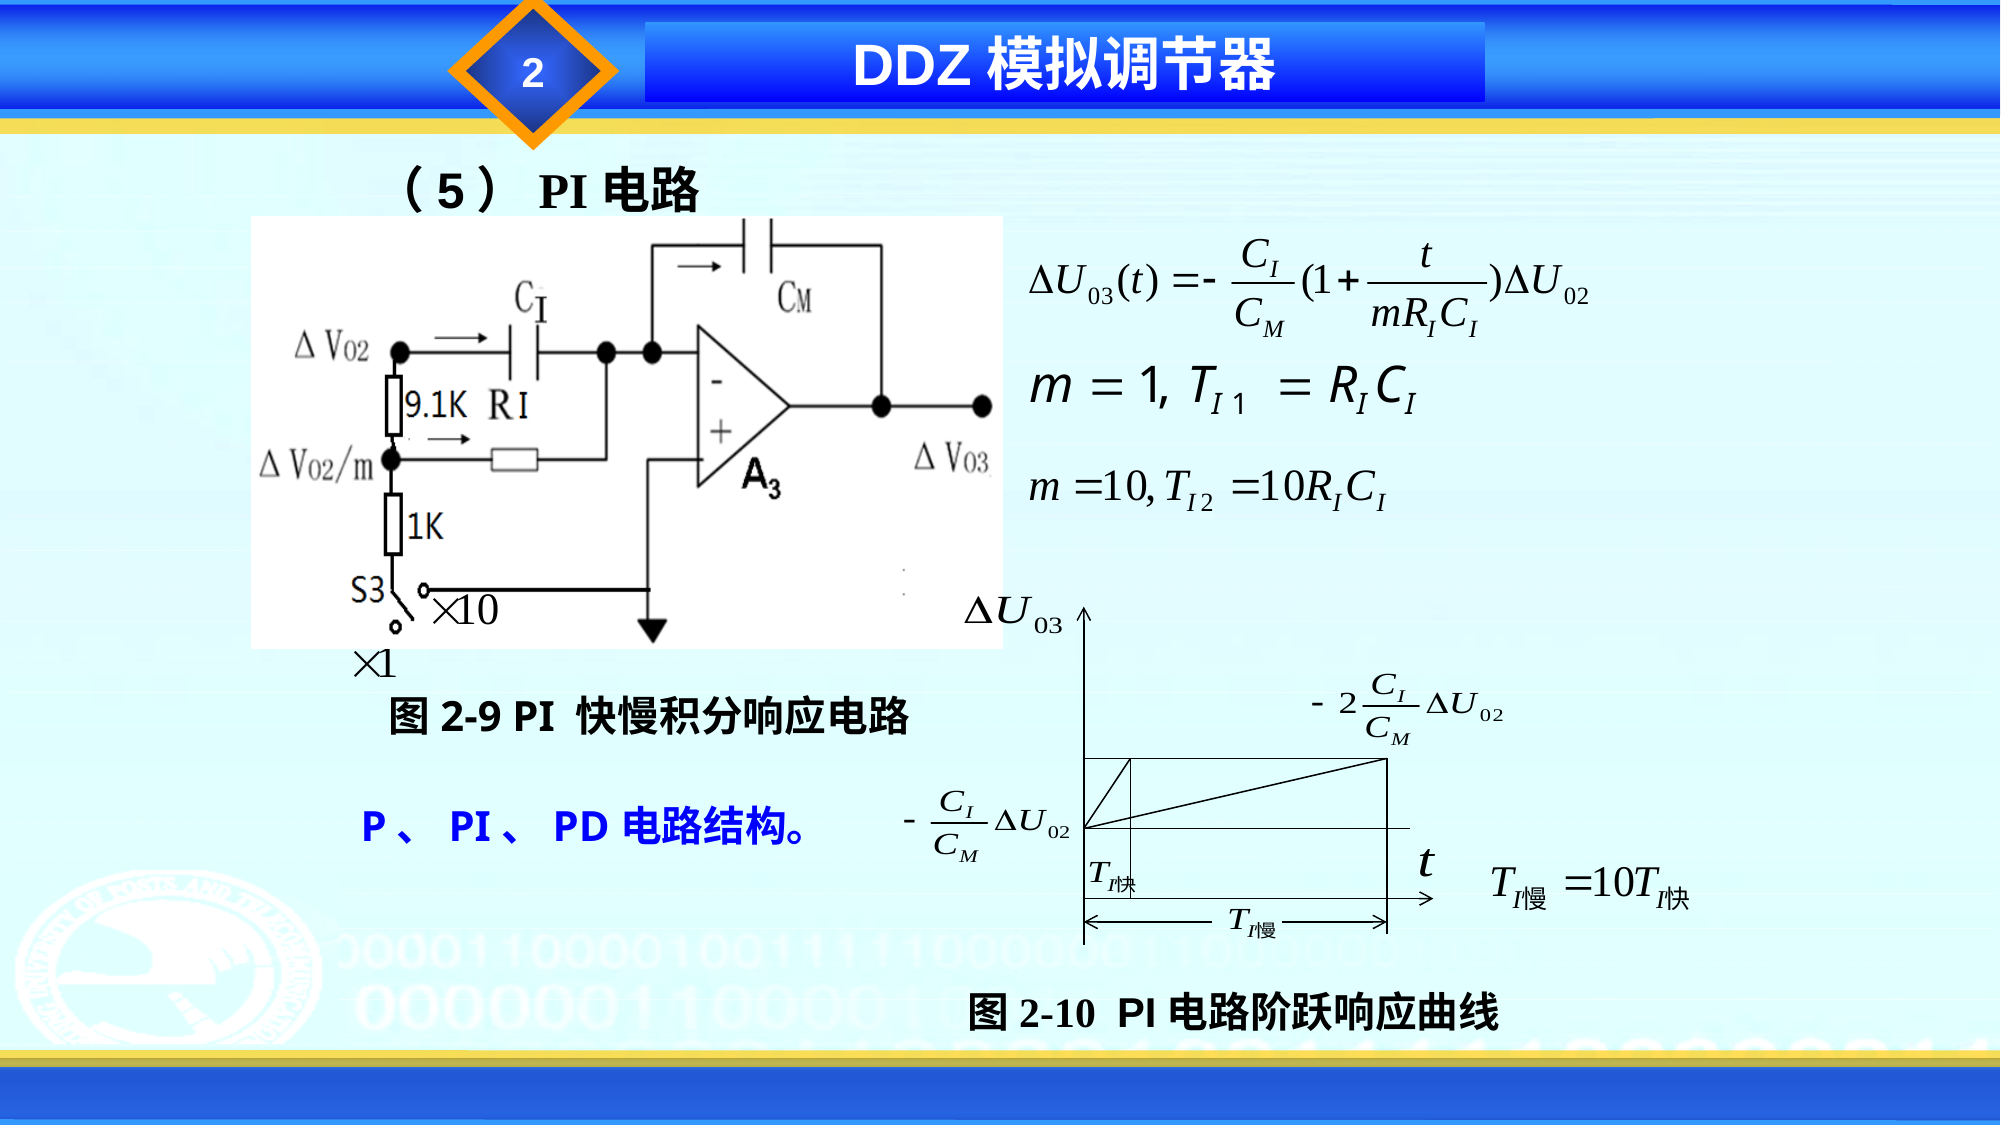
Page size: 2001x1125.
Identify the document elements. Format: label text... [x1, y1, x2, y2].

text_box 2 [456, 0, 611, 142]
picture [0, 1067, 2000, 1120]
picture [0, 5, 526, 109]
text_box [250, 215, 1003, 749]
text_box P、PI、PD电路结构。 [345, 792, 826, 858]
picture [540, 0, 2001, 116]
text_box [897, 583, 1699, 1045]
text_box DDZ模拟调节器 [645, 22, 1485, 102]
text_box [1021, 455, 1398, 520]
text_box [1021, 346, 1434, 424]
text_box （5）PI电路 [360, 151, 798, 214]
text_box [1021, 226, 1595, 347]
